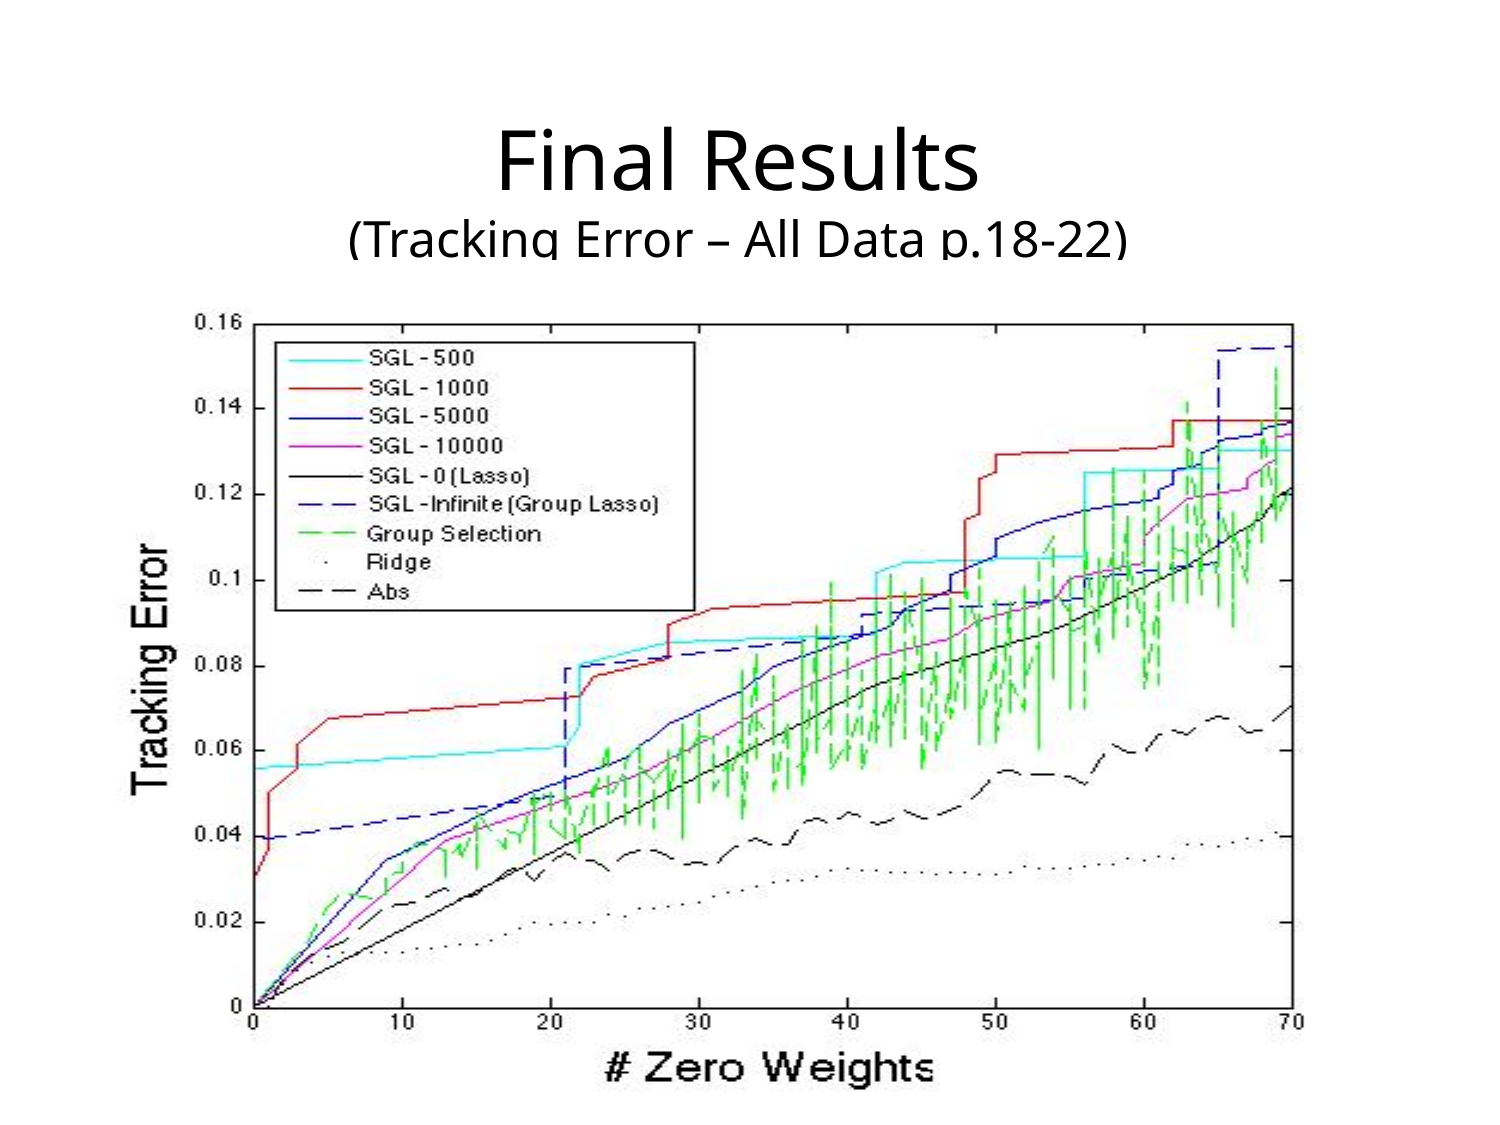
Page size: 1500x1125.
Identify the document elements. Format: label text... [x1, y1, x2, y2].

picture [78, 260, 1419, 1100]
text_box Final Results (Tracking Error – All Data p.18-22) [58, 25, 1419, 350]
